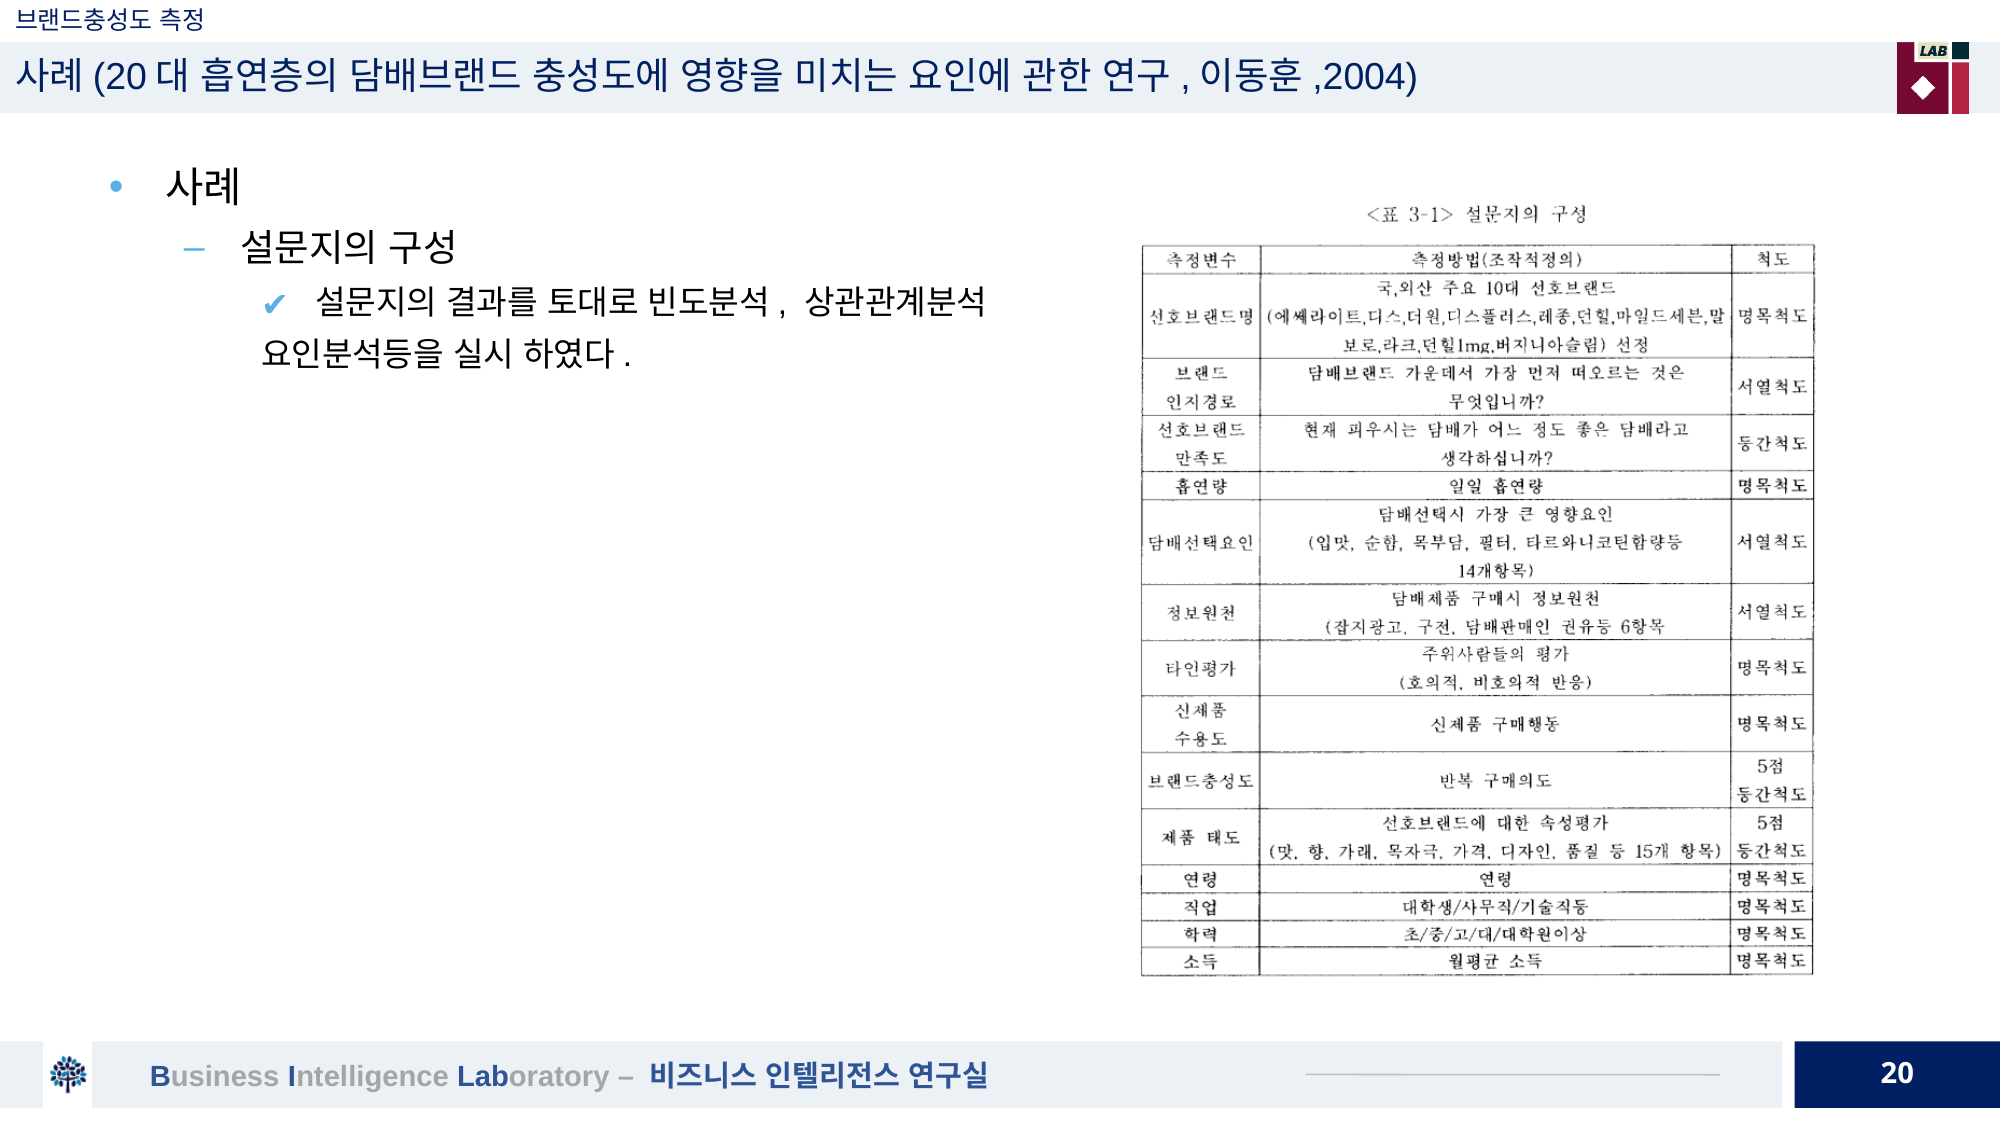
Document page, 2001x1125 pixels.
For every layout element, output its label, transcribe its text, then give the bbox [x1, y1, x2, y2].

slide_number 20 [1825, 1044, 1970, 1105]
picture [1897, 41, 1969, 114]
picture [43, 1041, 92, 1108]
list 사례 설문지의 구성 설문지의 결과를 토대로 빈도분석, 상관관계분석 요인분석등을 실시 하였다. [73, 138, 1927, 1028]
subtitle 사례(20대 흡연층의 담배브랜드 충성도에 영향을 미치는 요인에 관한 연구,이동훈,2004) [0, 42, 1886, 113]
picture [1099, 166, 1869, 1000]
title 브랜드충성도 측정 [0, 0, 598, 42]
